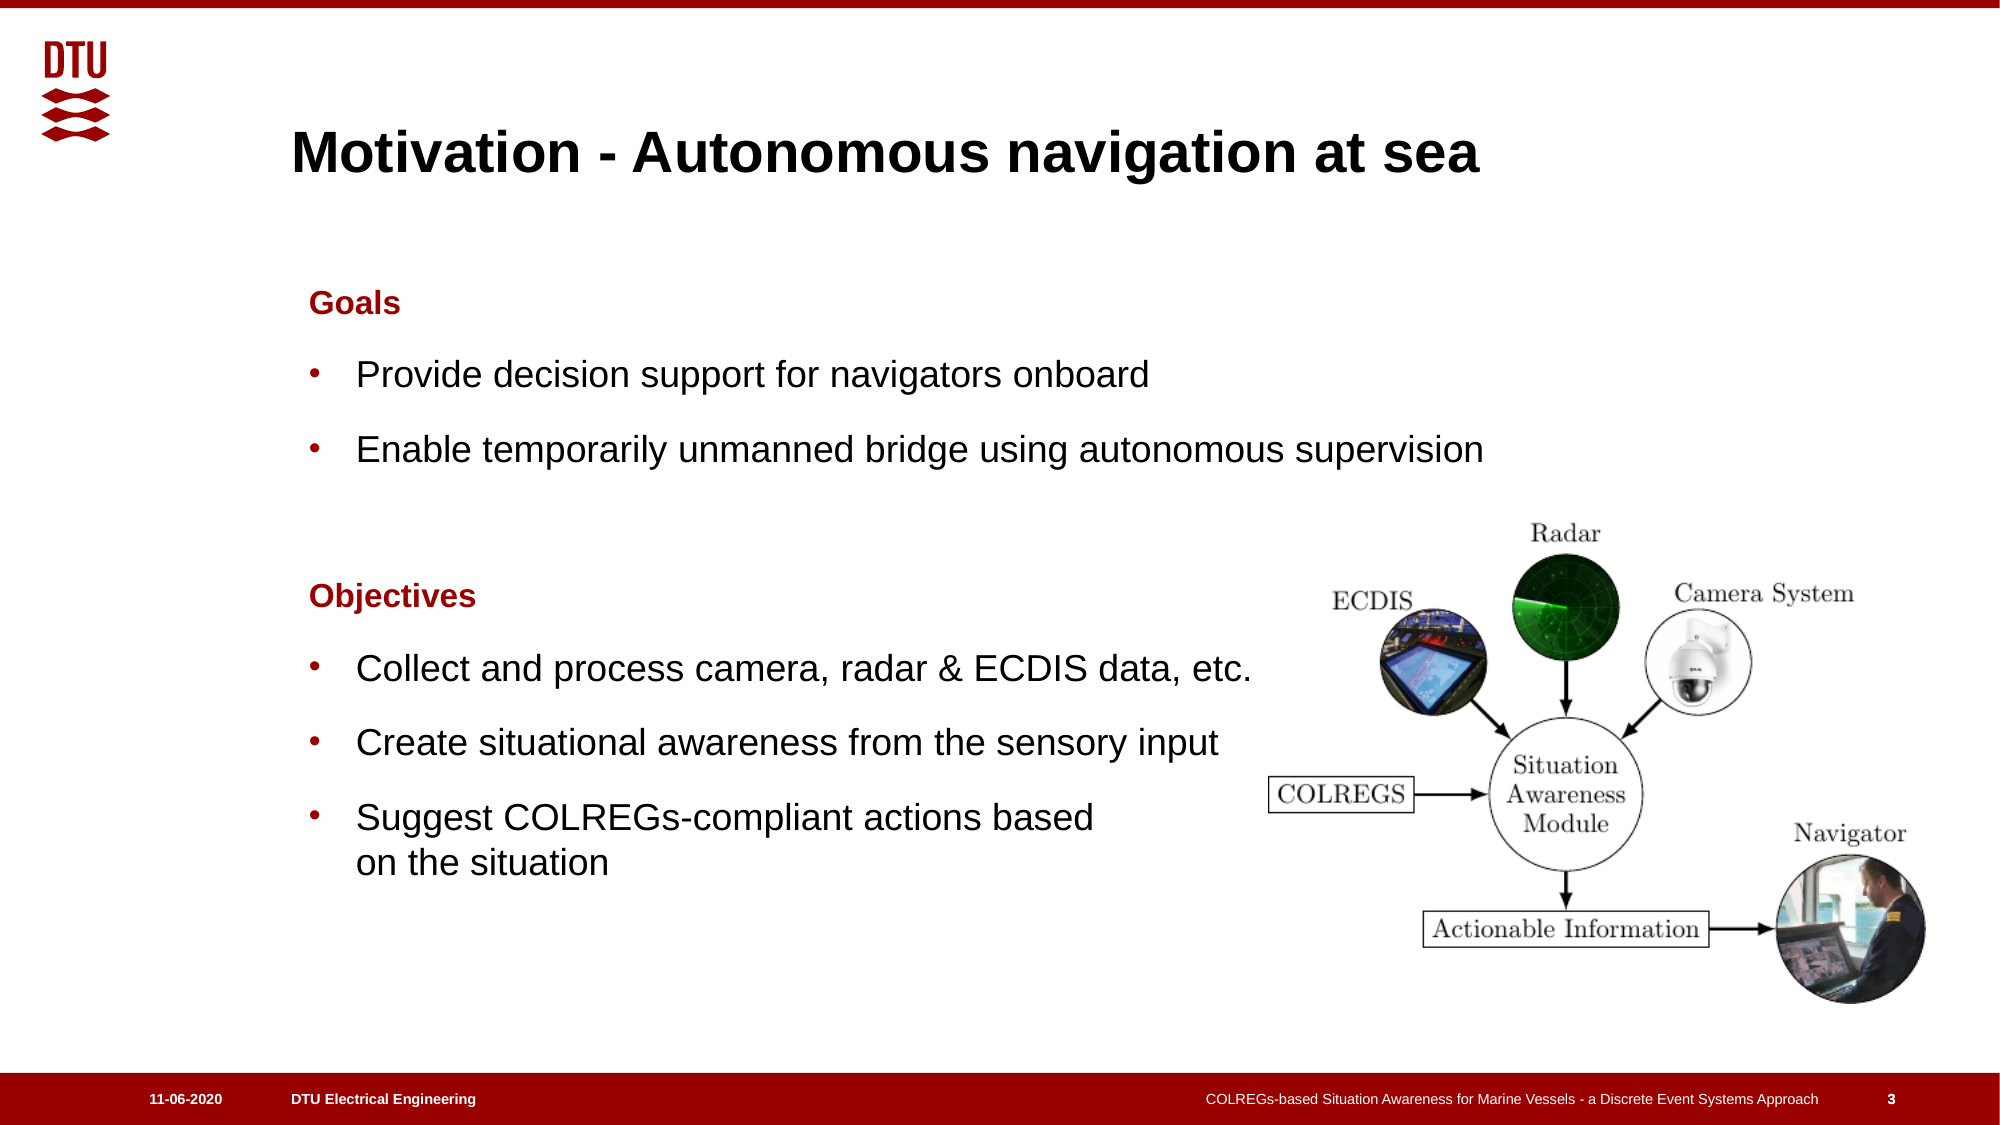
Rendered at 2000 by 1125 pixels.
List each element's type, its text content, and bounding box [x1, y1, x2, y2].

picture [1268, 514, 1926, 1005]
text_box 3 [1887, 1072, 1959, 1125]
text_box Goals Provide decision support for navigators onboard Enable temporarily unmanned bridge using autonomous supervision Objectives Collect and process camera, radar & ECDIS data, etc. Create situational awareness from the sensory input Suggest COLREGs-compliant actions based on the situation [291, 280, 1694, 1026]
text_box Motivation - Autonomous navigation at sea [291, 69, 1819, 230]
